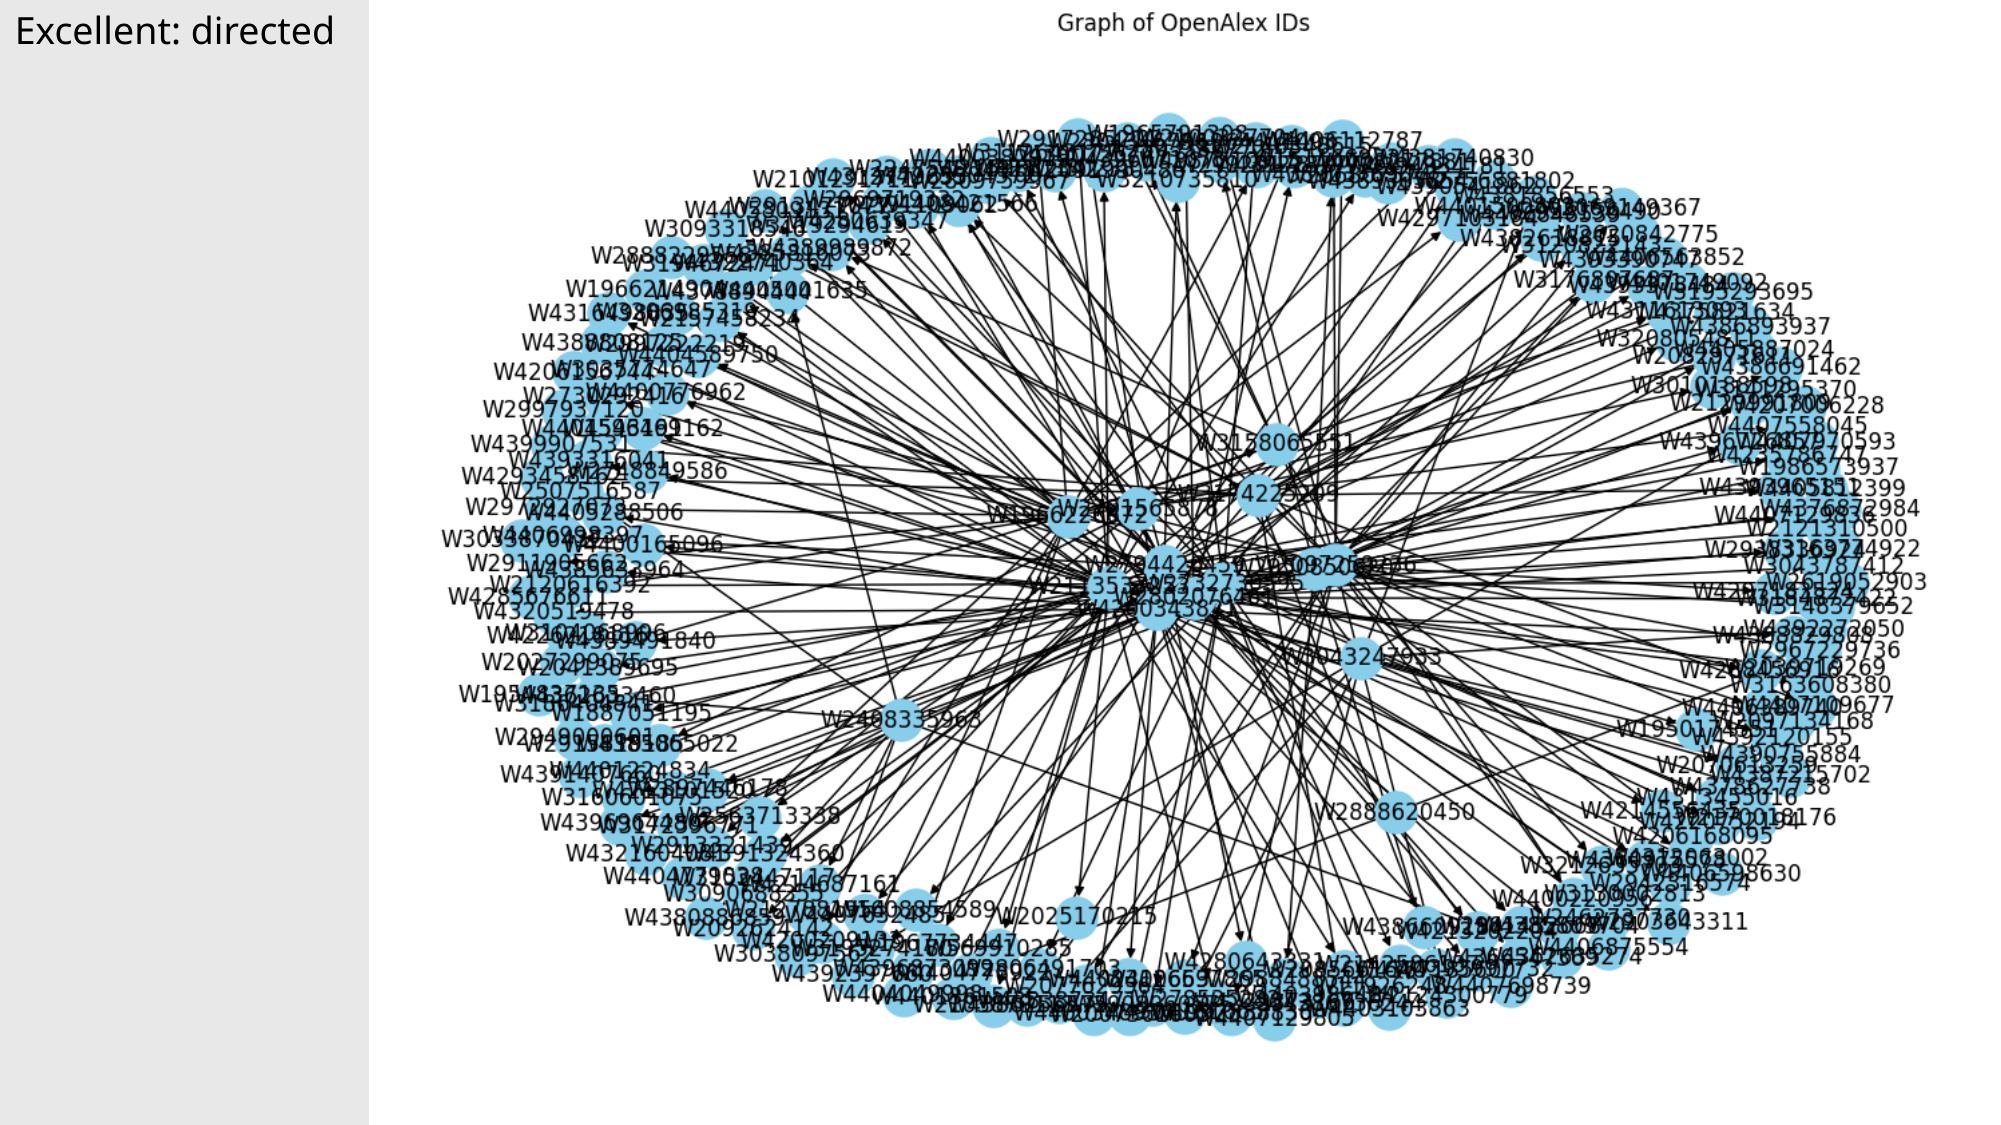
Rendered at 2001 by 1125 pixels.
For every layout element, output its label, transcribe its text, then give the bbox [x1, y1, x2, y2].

picture [369, 0, 2000, 1125]
text_box Excellent: directed [0, 0, 369, 60]
